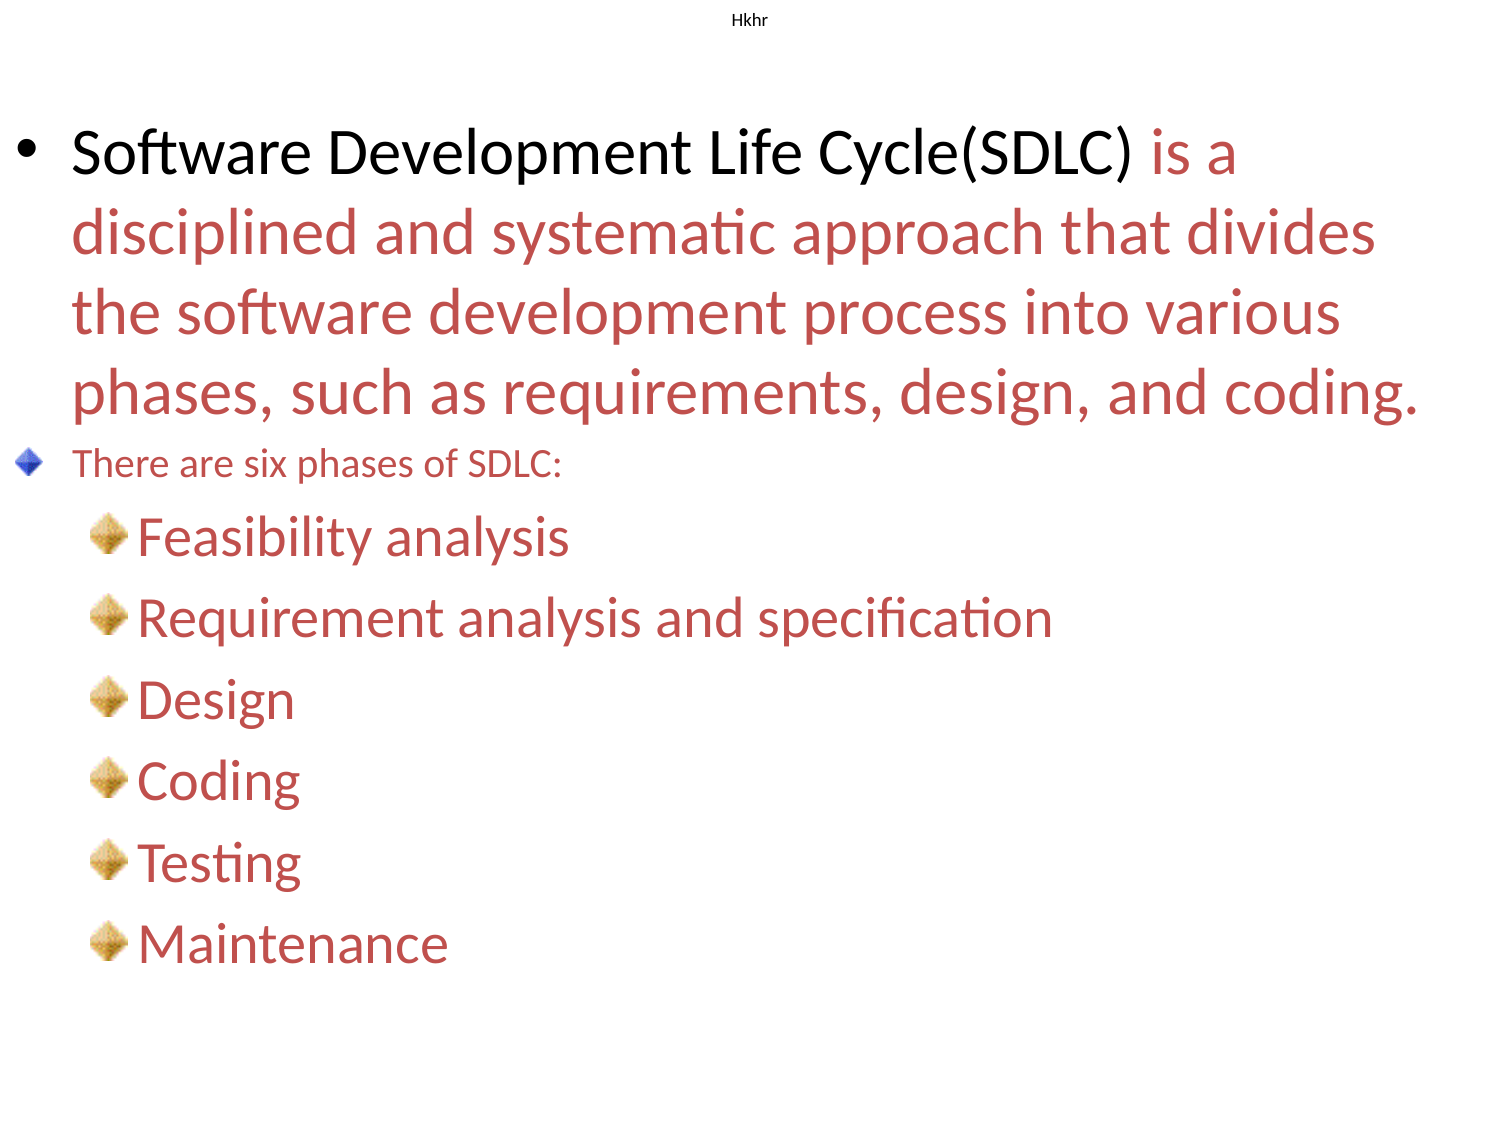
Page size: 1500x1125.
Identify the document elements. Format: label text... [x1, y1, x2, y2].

picture [15, 446, 43, 476]
list Software Development Life Cycle(SDLC) is a disciplined and systematic approach that divides the software development process into various phases, such as requirements, design, and coding. There are six phases of SDLC: Feasibility analysis Requirement analysis and specification Design Coding Testing Maintenance [0, 99, 1500, 1125]
picture [90, 756, 128, 798]
picture [90, 920, 128, 961]
picture [90, 512, 128, 554]
picture [90, 593, 128, 635]
picture [90, 838, 128, 880]
picture [90, 675, 128, 717]
title Hkhr [0, 0, 1500, 38]
